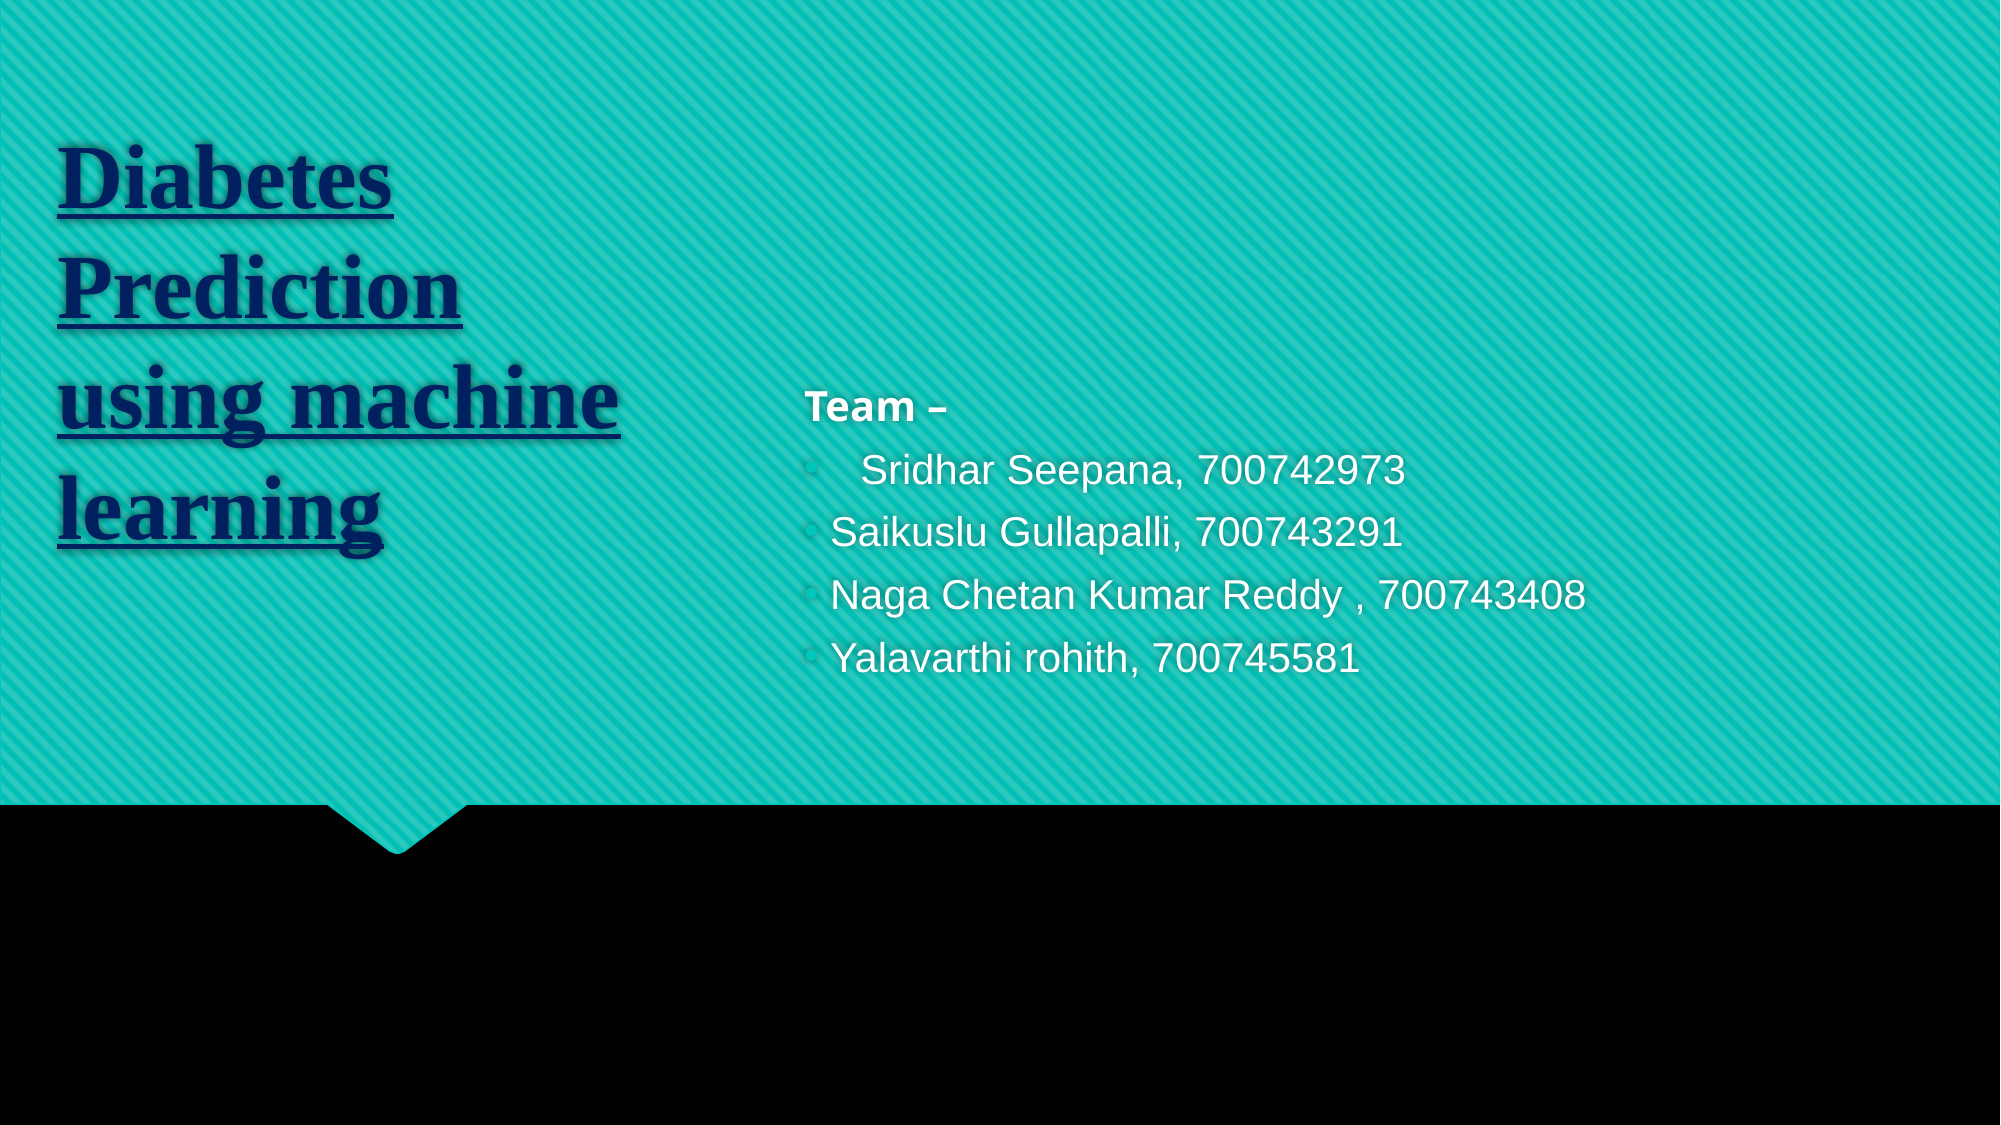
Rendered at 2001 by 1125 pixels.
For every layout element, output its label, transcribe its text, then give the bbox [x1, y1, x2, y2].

title Diabetes Prediction using machine learning [42, 96, 640, 786]
subtitle Team – Sridhar Seepana, 700742973 Saikuslu Gullapalli, 700743291 Naga Chetan Kumar Reddy , 700743408 Yalavarthi rohith, 700745581 [789, 106, 1865, 1017]
